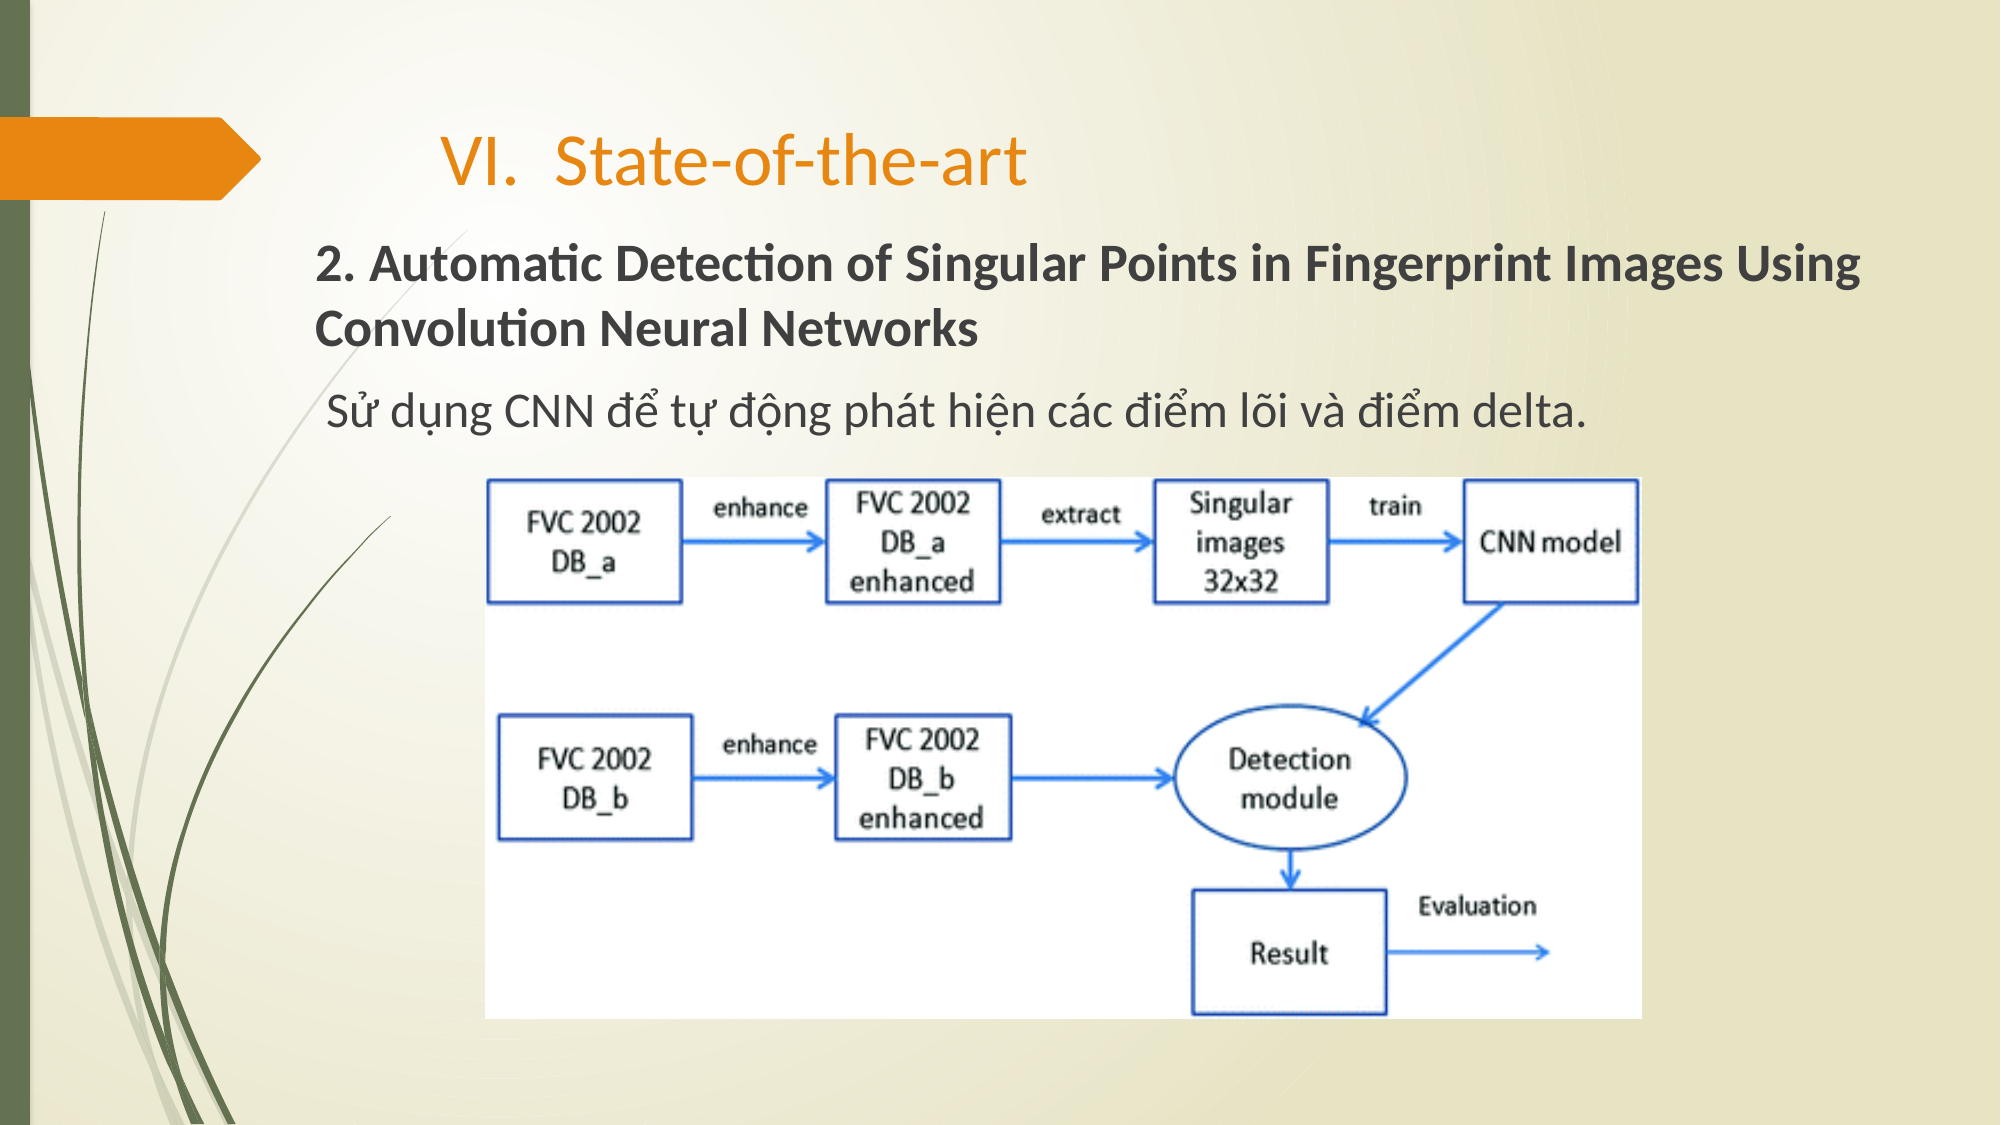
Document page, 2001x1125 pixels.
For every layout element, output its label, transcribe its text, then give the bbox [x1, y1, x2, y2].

picture [485, 477, 1642, 1019]
title VI. State-of-the-art [425, 102, 1888, 219]
list 2. Automatic Detection of Singular Points in Fingerprint Images Using Convolution Neural Networks Sử dụng CNN để tự động phát hiện các điểm lõi và điểm delta. [300, 219, 1888, 468]
